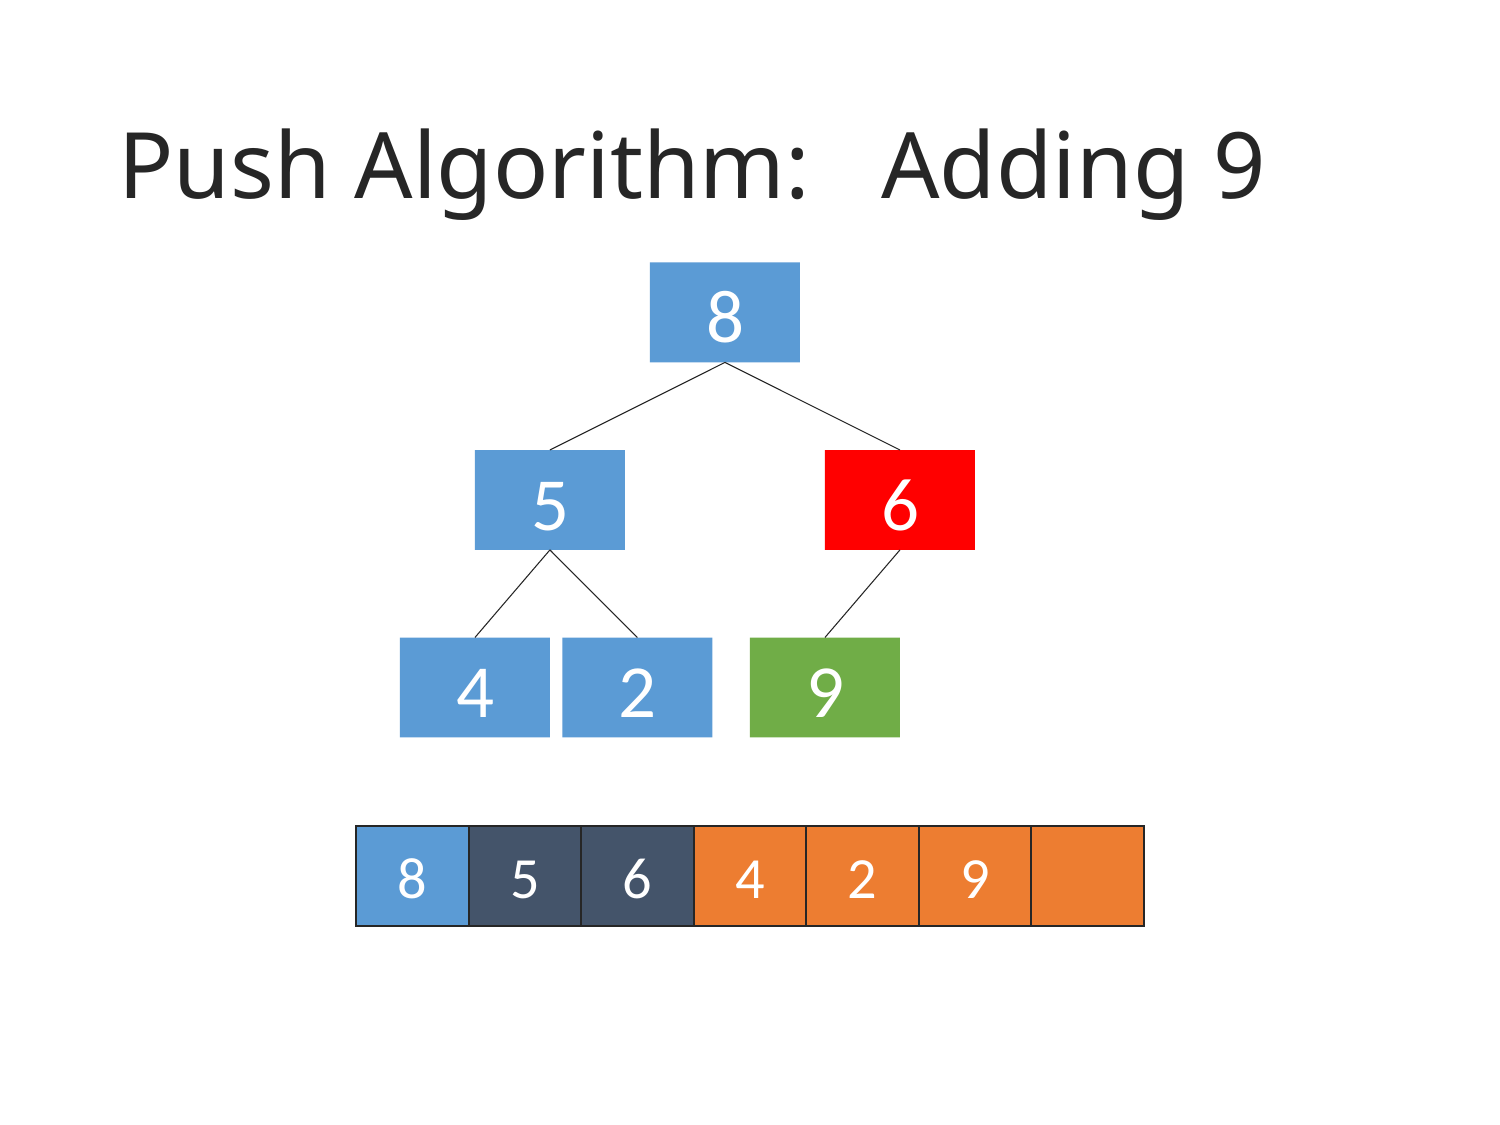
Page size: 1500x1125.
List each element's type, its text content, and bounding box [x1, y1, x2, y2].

text_box 8 [649, 261, 801, 362]
text_box 8 [355, 825, 468, 927]
text_box 2 [561, 636, 713, 738]
text_box 6 [824, 449, 976, 551]
text_box 9 [918, 825, 1030, 927]
text_box 5 [468, 825, 580, 927]
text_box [549, 362, 724, 450]
text_box 2 [805, 825, 918, 927]
text_box 6 [580, 825, 693, 927]
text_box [549, 549, 638, 638]
text_box [1030, 825, 1145, 927]
title Push Algorithm: Adding 9 [103, 59, 1397, 278]
text_box 9 [749, 636, 901, 738]
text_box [724, 362, 900, 450]
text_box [474, 549, 549, 638]
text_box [824, 549, 900, 638]
text_box 4 [693, 825, 805, 927]
text_box 5 [474, 449, 626, 549]
text_box 4 [399, 636, 551, 738]
